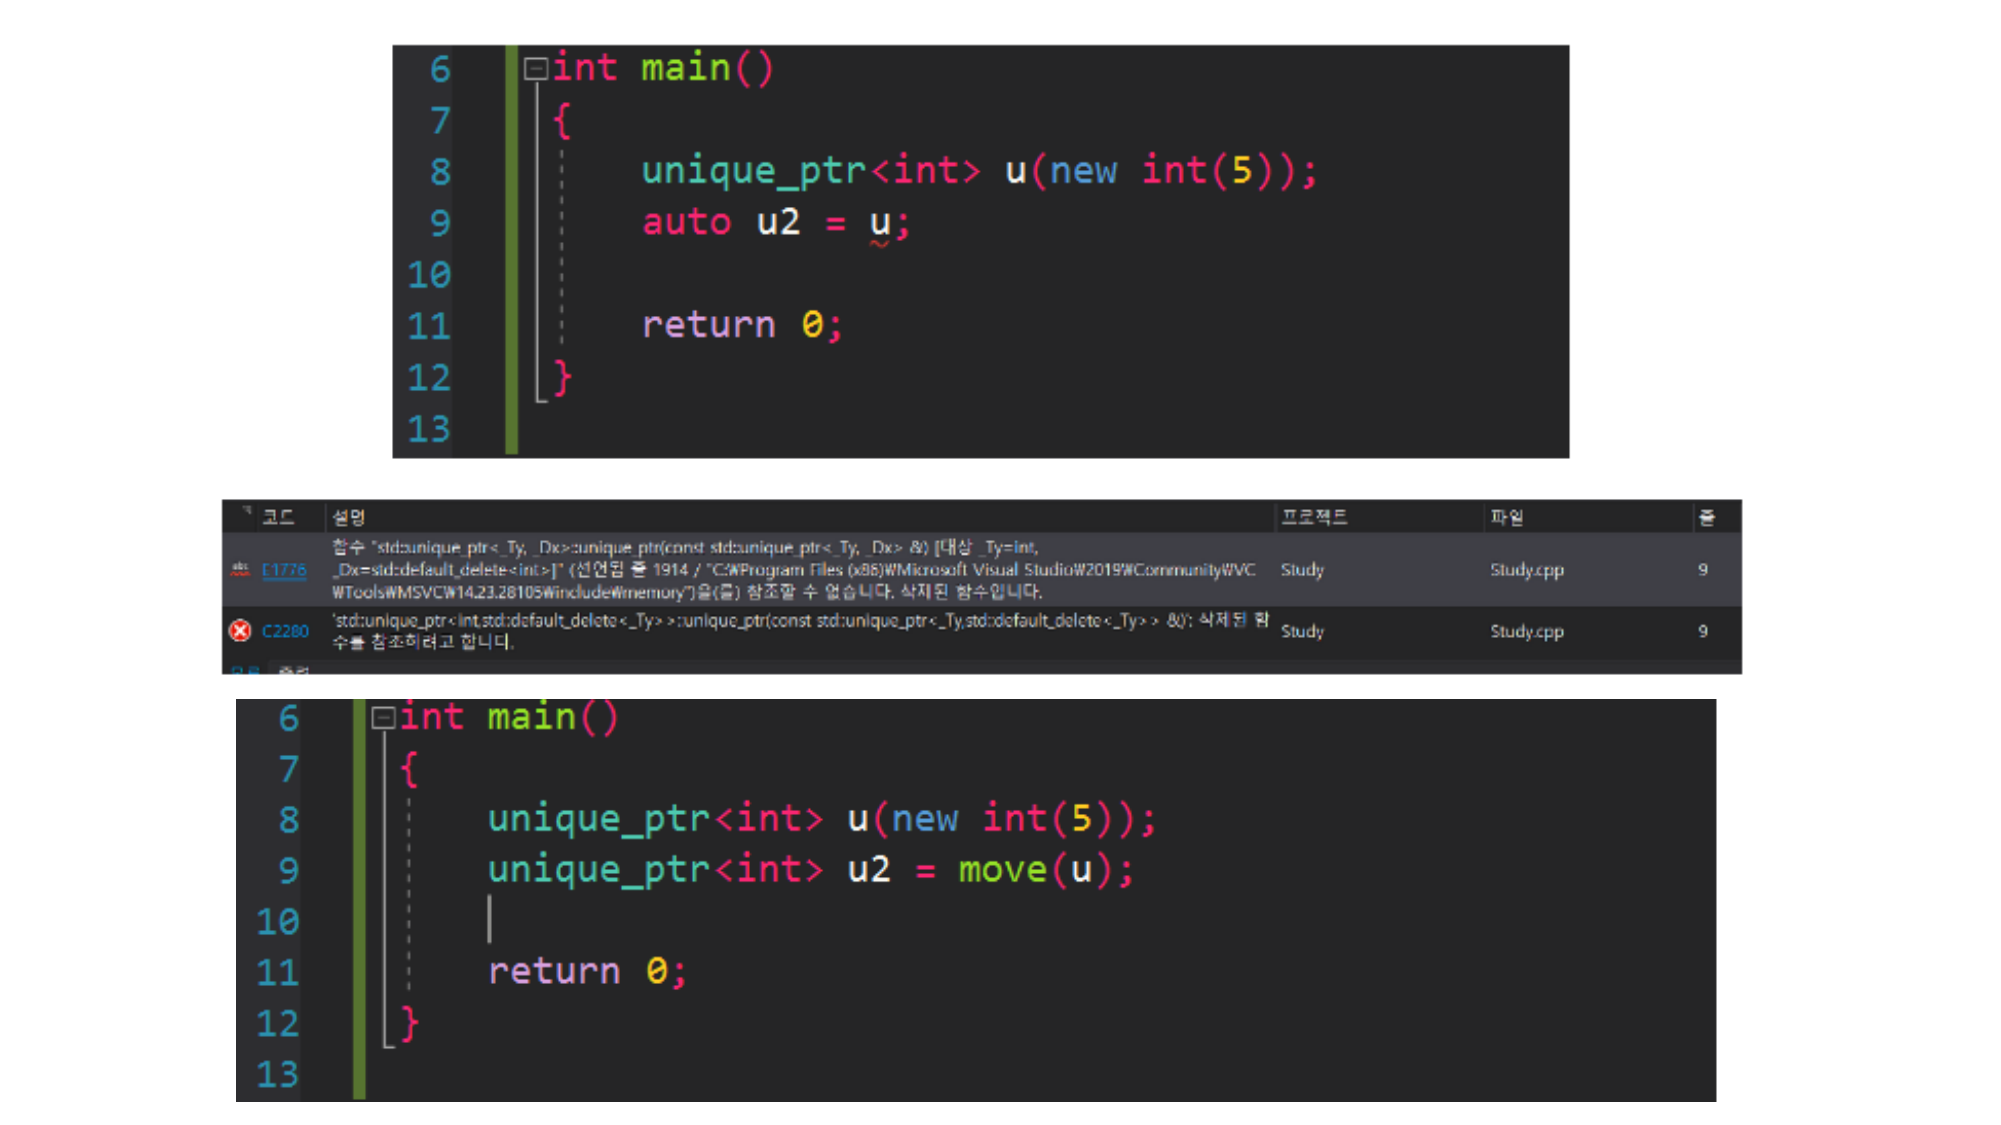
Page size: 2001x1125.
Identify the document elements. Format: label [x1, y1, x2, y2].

picture [236, 699, 1719, 1102]
picture [200, 23, 1755, 681]
